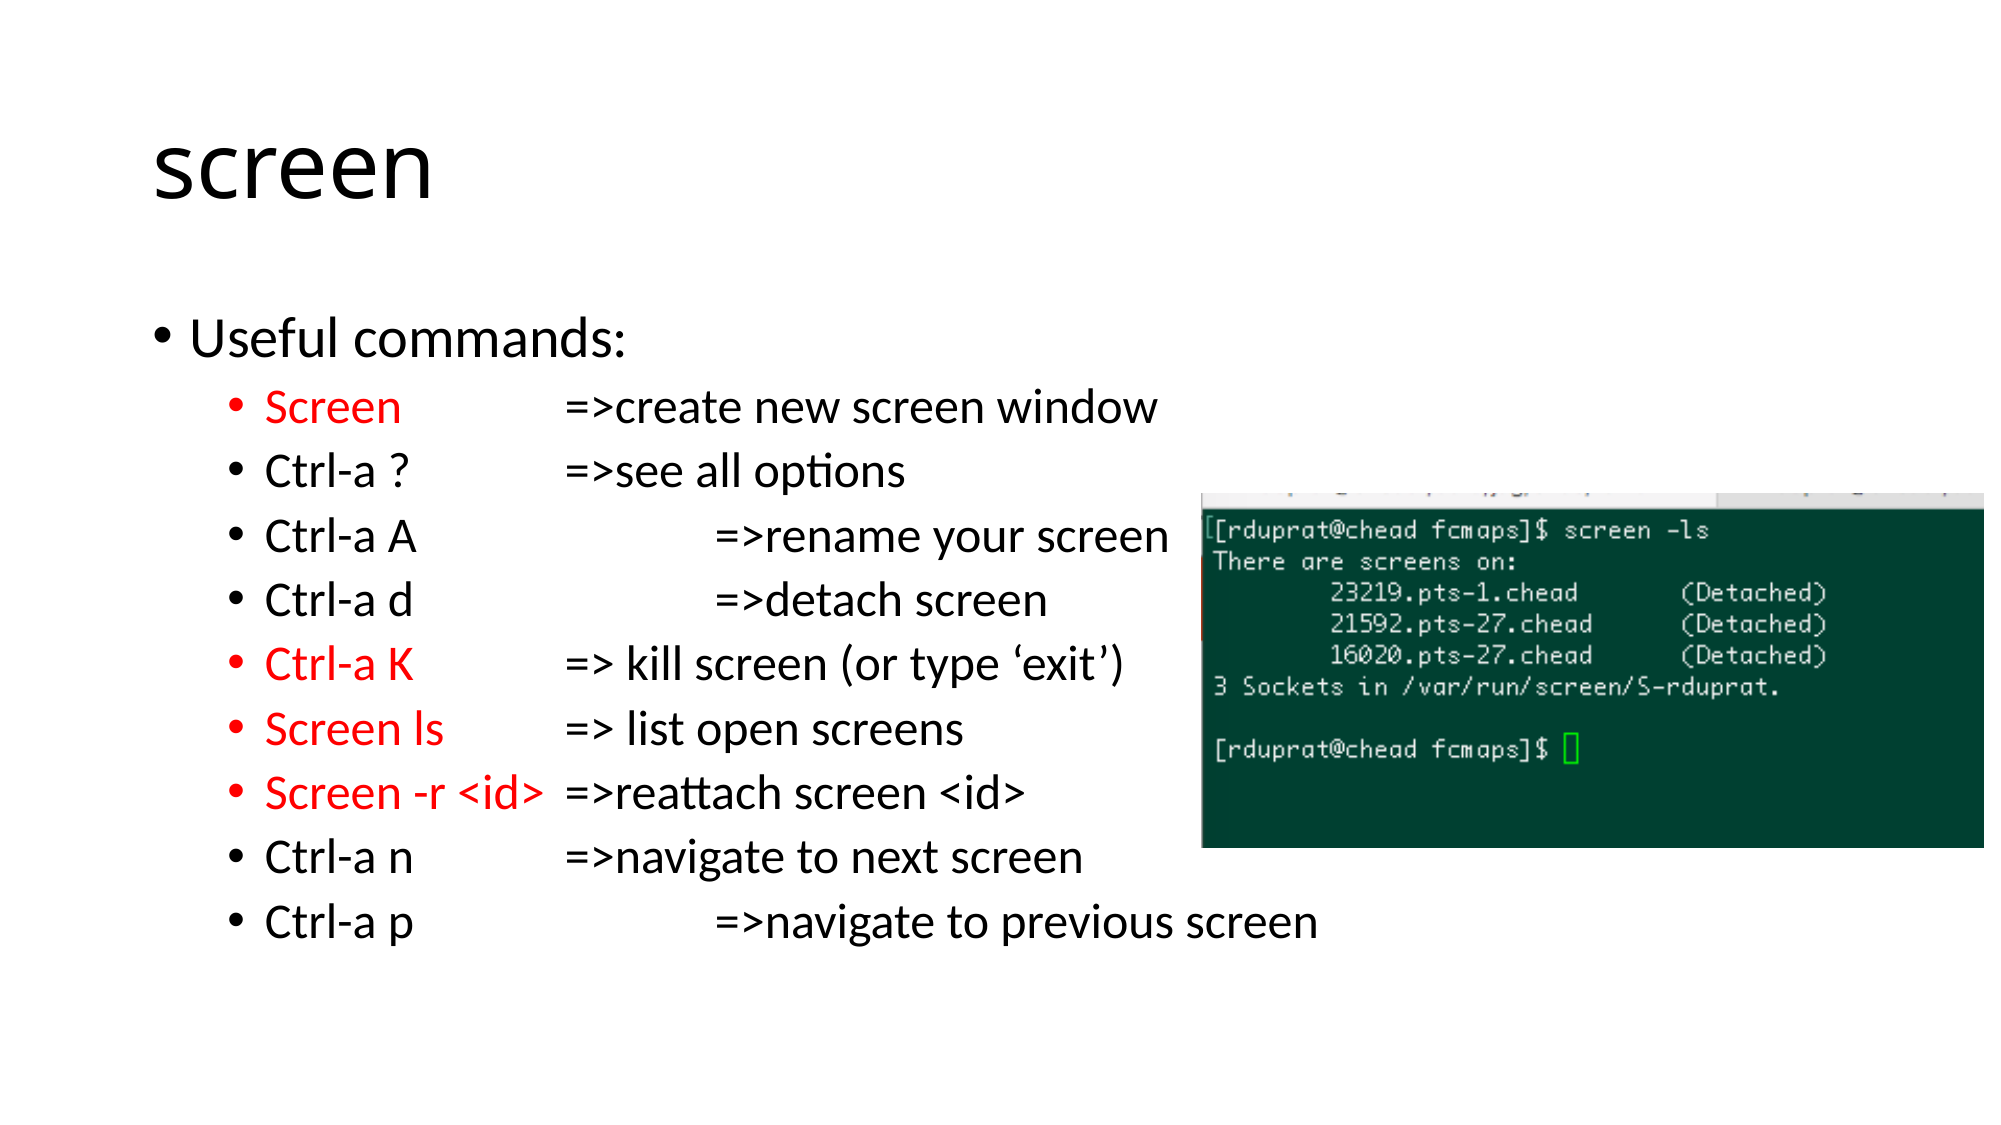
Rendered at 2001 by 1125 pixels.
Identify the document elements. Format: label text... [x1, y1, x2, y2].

list Useful commands: Screen =>create new screen window Ctrl-a ? =>see all options Ctrl-a A =>rename your screen Ctrl-a d =>detach screen Ctrl-a K => kill screen (or type ‘exit’) Screen ls => list open screens Screen -r <id> =>reattach screen <id> Ctrl-a n =>navigate to next screen Ctrl-a p =>navigate to previous screen [137, 299, 1863, 1014]
picture [1201, 493, 1984, 848]
title screen [137, 59, 1863, 278]
